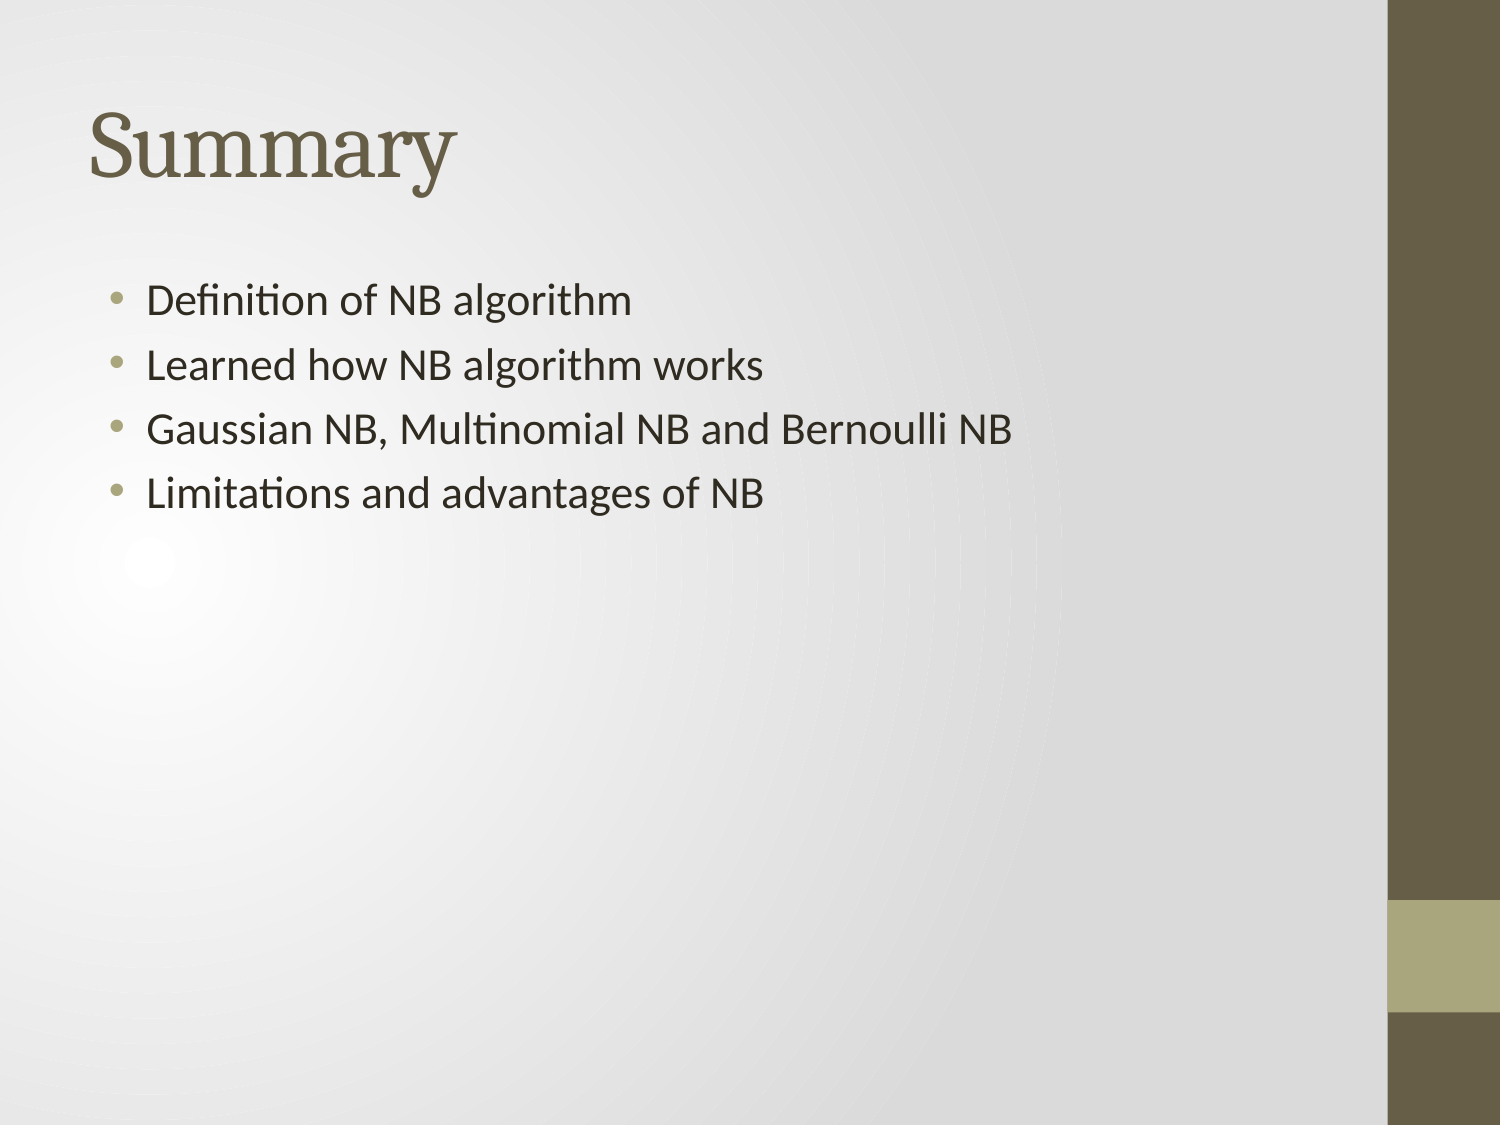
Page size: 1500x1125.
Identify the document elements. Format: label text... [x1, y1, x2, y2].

title Summary [75, 45, 1325, 233]
list Definition of NB algorithm Learned how NB algorithm works Gaussian NB, Multinomial NB and Bernoulli NB Limitations and advantages of NB [75, 262, 1325, 1050]
